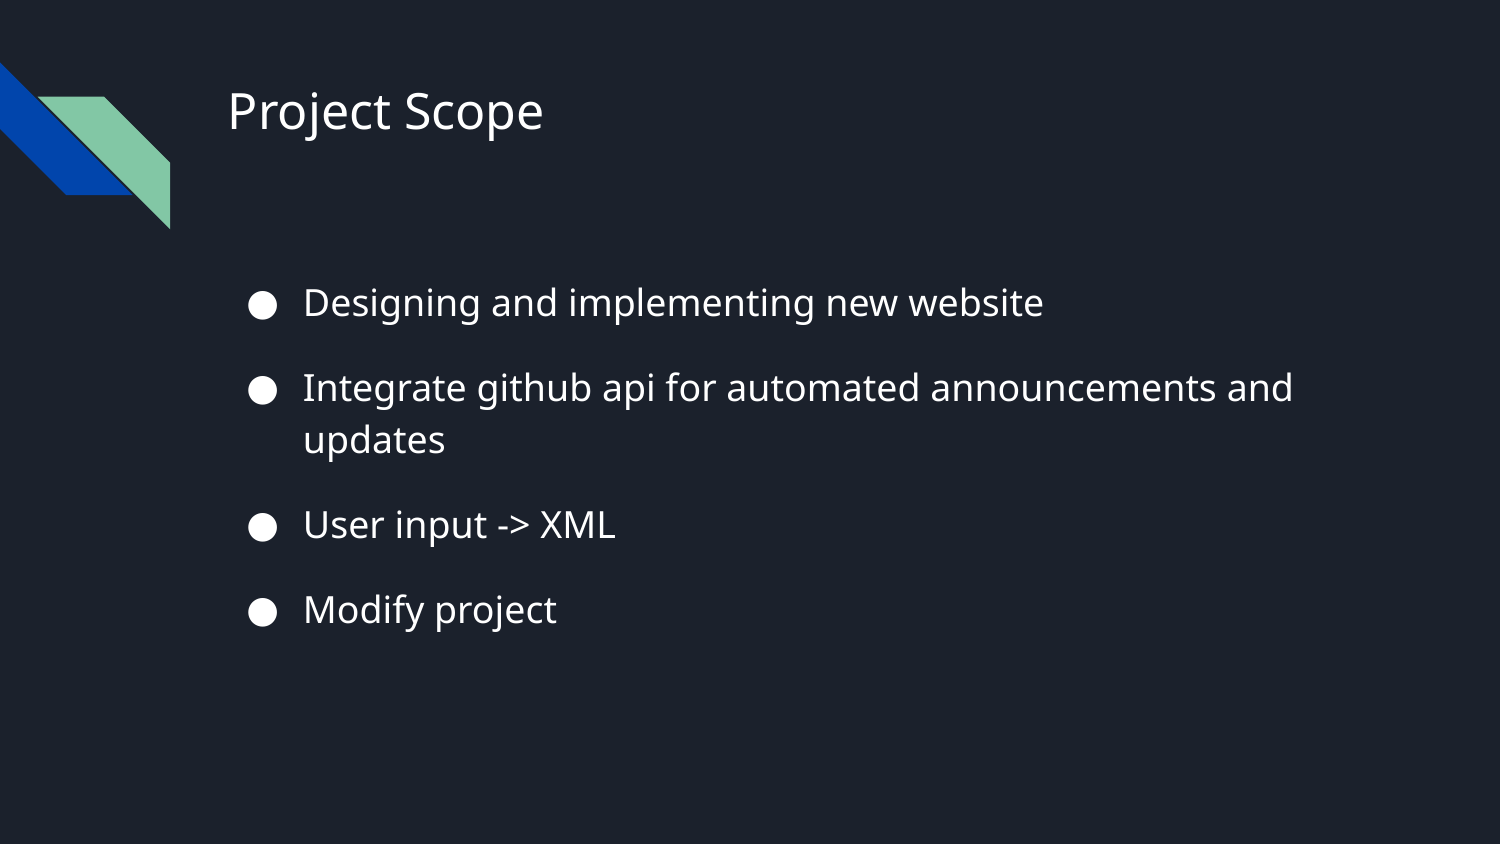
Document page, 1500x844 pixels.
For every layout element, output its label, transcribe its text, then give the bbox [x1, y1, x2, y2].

title Project Scope [212, 64, 1368, 215]
list Designing and implementing new website Integrate github api for automated announcements and updates User input -> XML Modify project [212, 257, 1368, 735]
